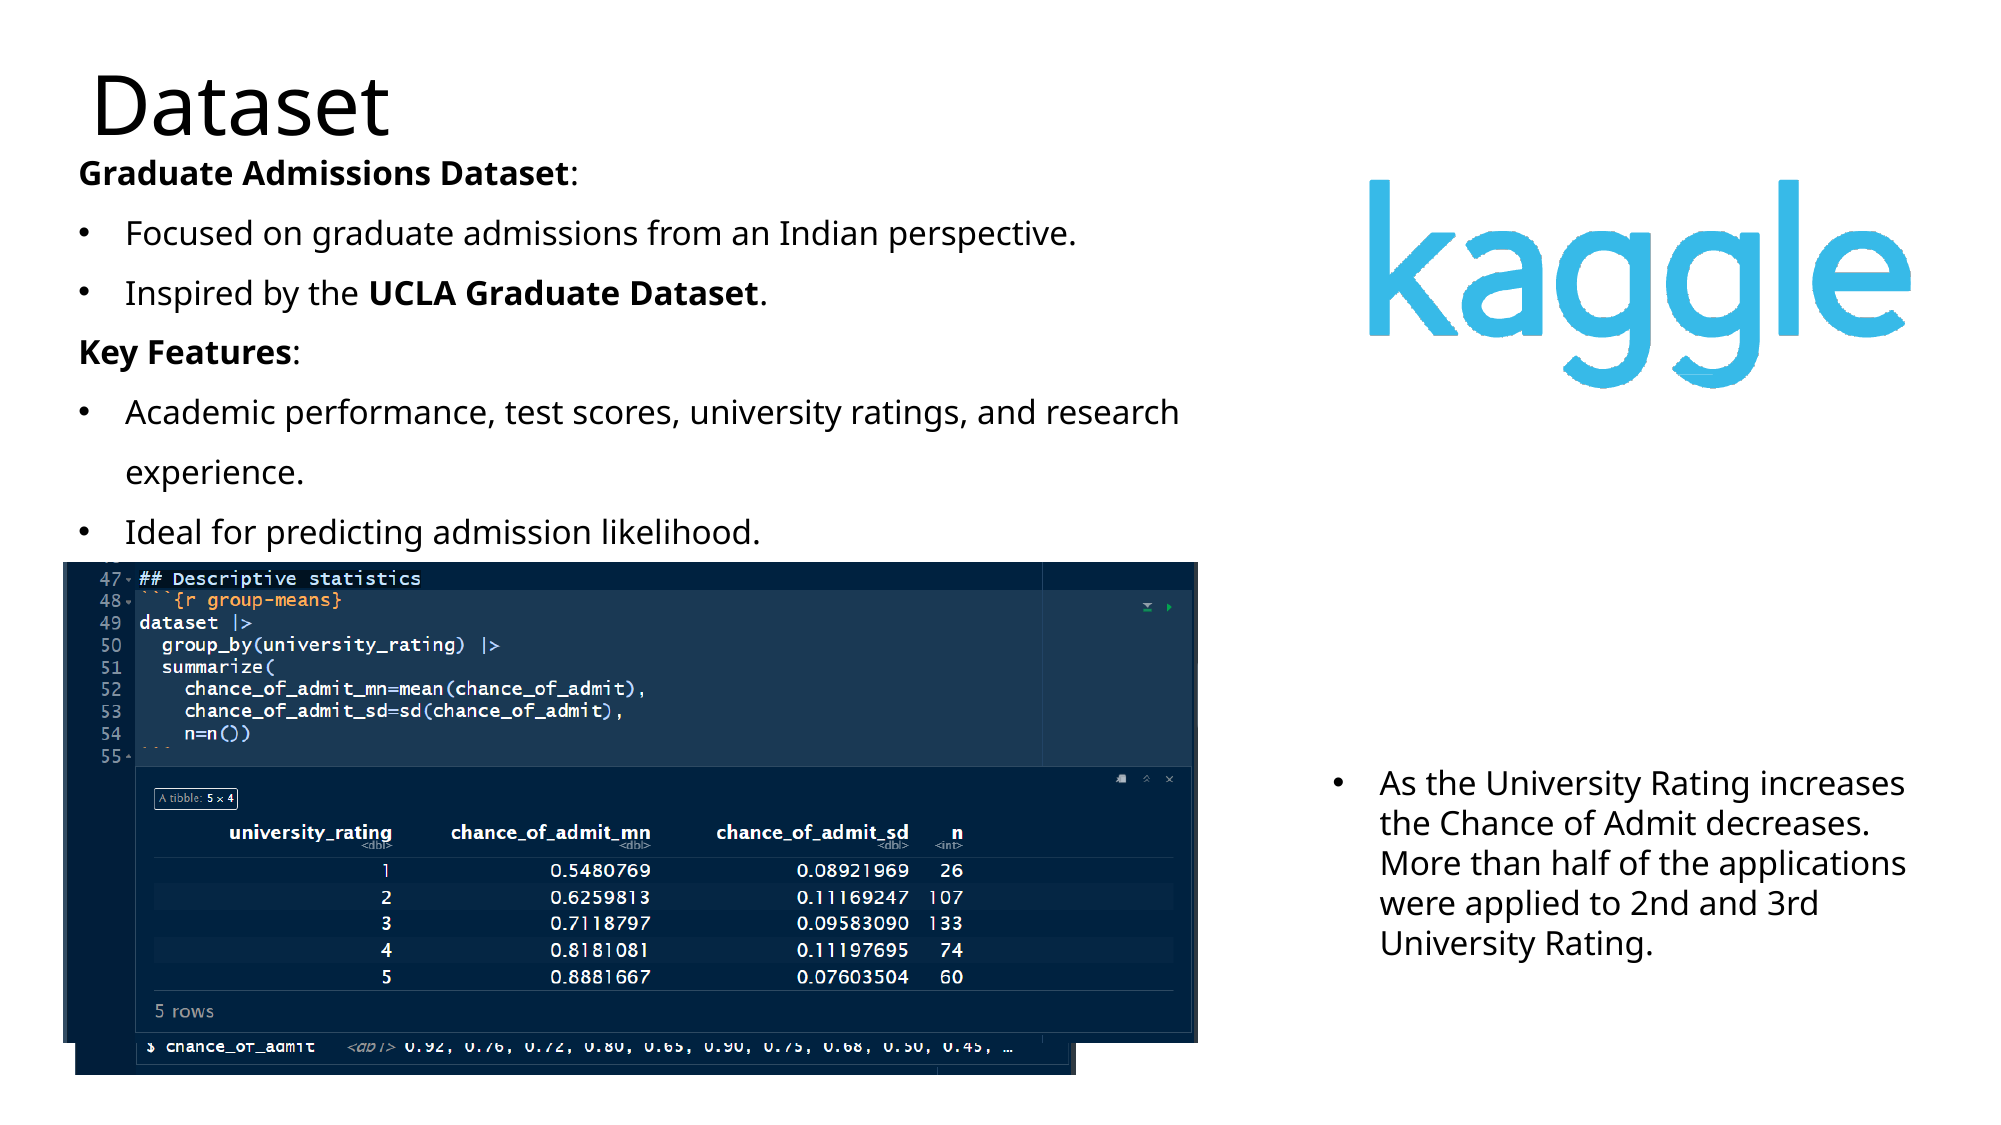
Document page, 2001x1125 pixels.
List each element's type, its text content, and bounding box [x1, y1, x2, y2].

title Dataset [75, 0, 1800, 218]
text_box Graduate Admissions Dataset: Focused on graduate admissions from an Indian perspective. Inspired by the UCLA Graduate Dataset. Key Features: Academic performance, test scores, university ratings, and research experience. Ideal for predicting admission likelihood. [63, 124, 1218, 559]
picture [62, 561, 1199, 1076]
picture [1367, 178, 1912, 389]
text_box As the University Rating increases the Chance of Admit decreases. More than half of the applications were applied to 2nd and 3rd University Rating. [1317, 755, 1925, 970]
